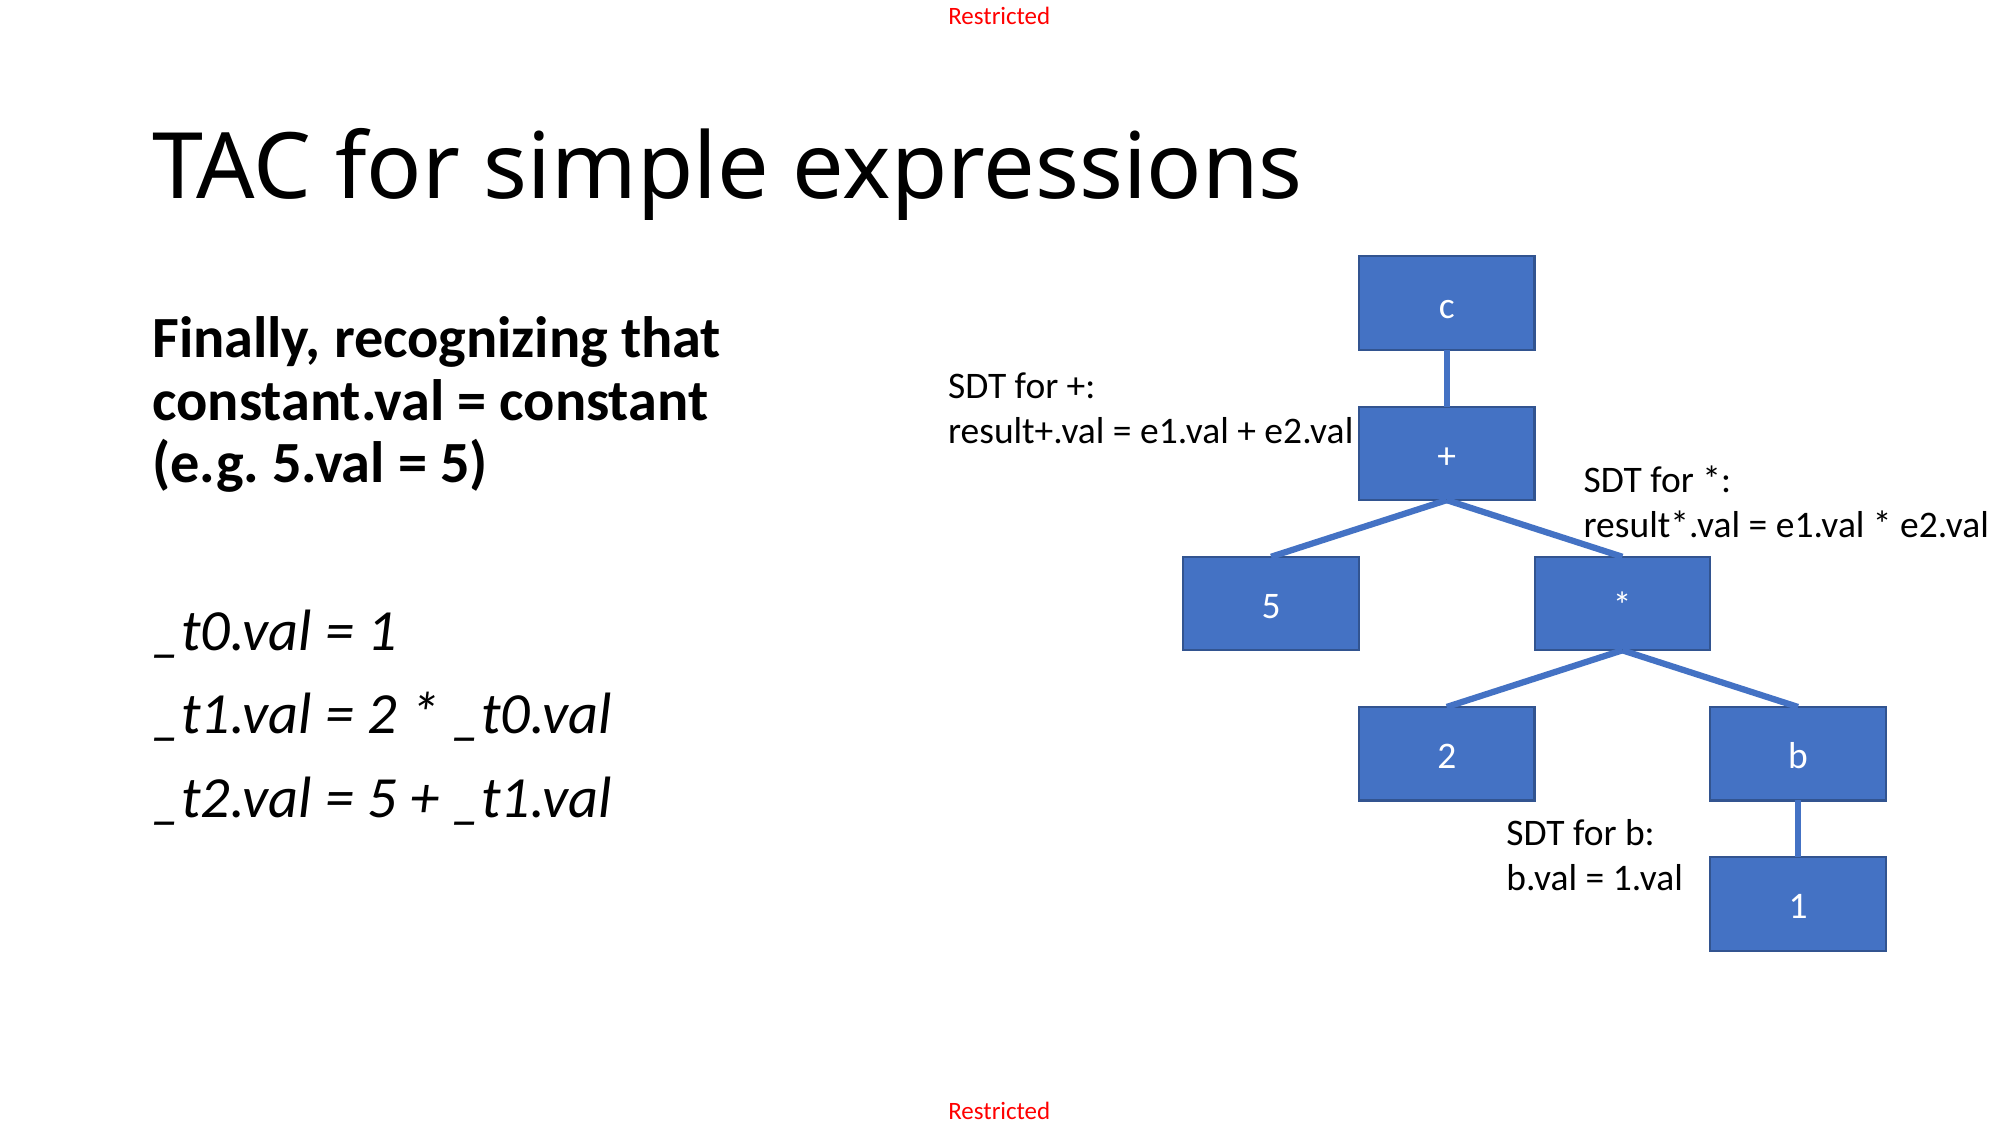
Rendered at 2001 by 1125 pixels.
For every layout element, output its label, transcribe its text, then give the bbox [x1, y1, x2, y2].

text_box b [1709, 706, 1887, 802]
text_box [1446, 500, 1623, 557]
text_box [1446, 650, 1623, 707]
list Finally, recognizing that constant.val = constant (e.g. 5.val = 5) _t0.val = 1 _t1.val = 2 * _t0.val _t2.val = 5 + _t1.val [137, 299, 886, 1125]
text_box SDT for b: b.val = 1.val [1491, 800, 1711, 906]
text_box SDT for *: result*.val = e1.val * e2.val [1568, 447, 2000, 552]
text_box + [1358, 406, 1536, 500]
text_box 5 [1182, 556, 1360, 651]
text_box 1 [1709, 856, 1887, 952]
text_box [1271, 500, 1446, 557]
text_box c [1358, 255, 1536, 351]
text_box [1623, 650, 1798, 707]
text_box * [1534, 556, 1711, 650]
text_box SDT for +: result+.val = e1.val + e2.val [933, 353, 1381, 459]
title TAC for simple expressions [137, 59, 1863, 278]
text_box 2 [1358, 706, 1536, 802]
